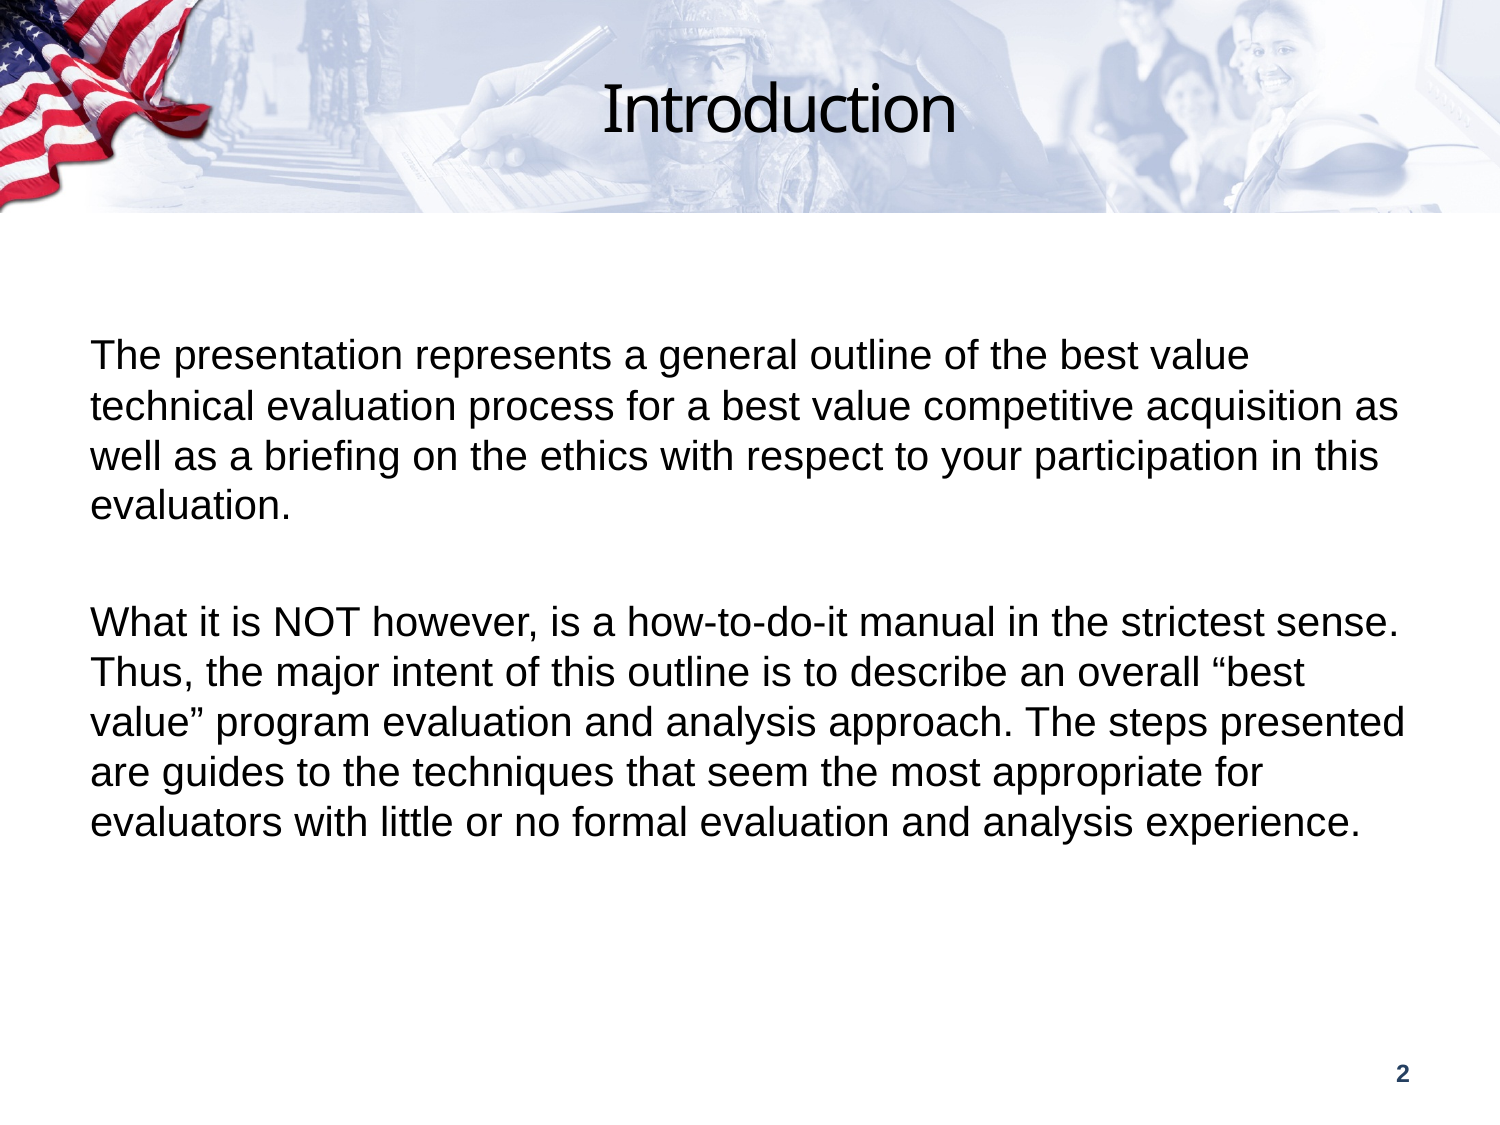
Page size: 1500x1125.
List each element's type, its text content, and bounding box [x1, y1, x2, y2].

picture [0, 0, 1500, 213]
slide_number 2 [1074, 1042, 1425, 1103]
title Introduction [50, 12, 1500, 200]
list The presentation represents a general outline of the best value technical evaluation process for a best value competitive acquisition as well as a briefing on the ethics with respect to your participation in this evaluation. What it is NOT however, is a how-to-do-it manual in the strictest sense. Thus, the major intent of this outline is to describe an overall “best value” program evaluation and analysis approach. The steps presented are guides to the techniques that seem the most appropriate for evaluators with little or no formal evaluation and analysis experience. [75, 262, 1425, 1005]
